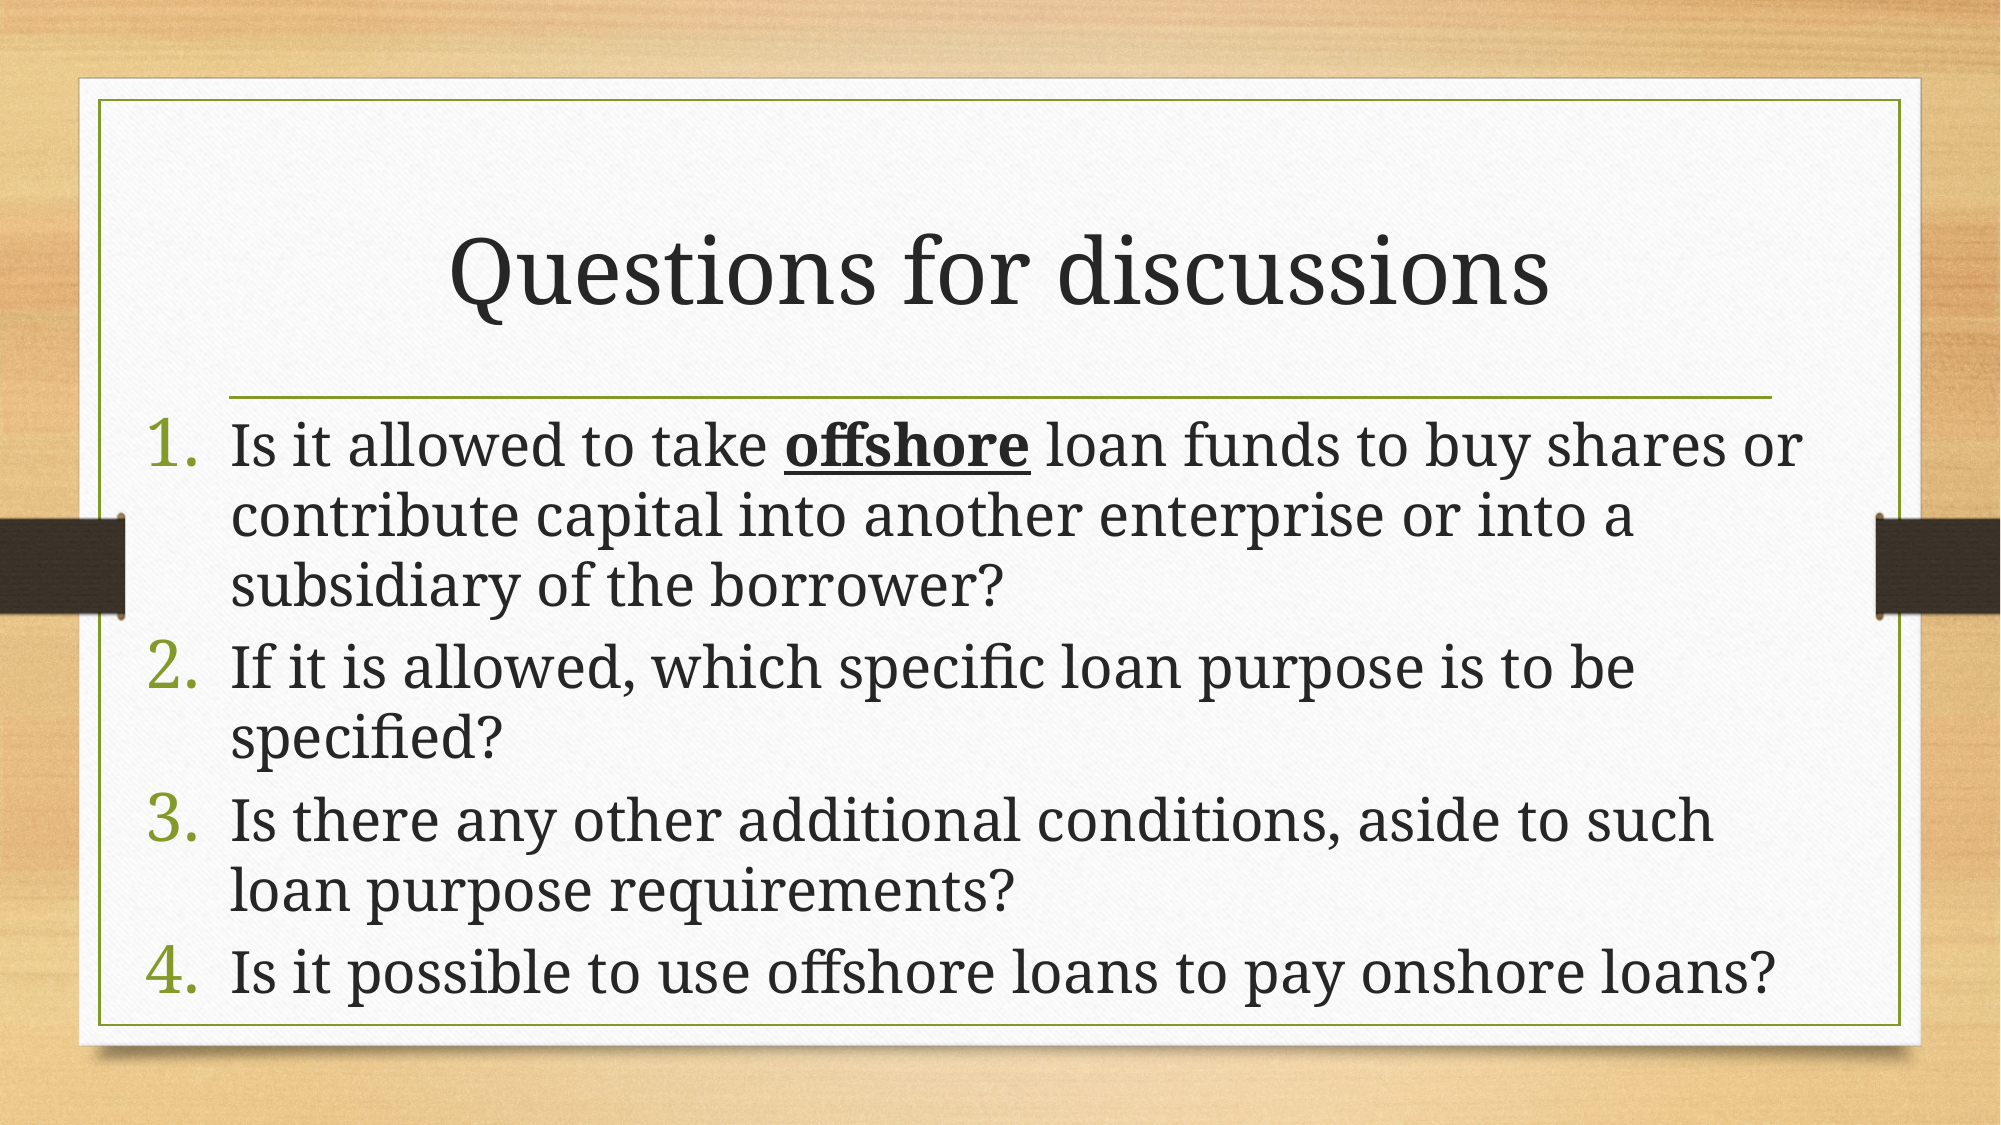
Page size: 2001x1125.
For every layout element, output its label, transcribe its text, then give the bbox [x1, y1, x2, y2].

title Questions for discussions [212, 161, 1788, 375]
list Is it allowed to take offshore loan funds to buy shares or contribute capital into another enterprise or into a subsidiary of the borrower? If it is allowed, which specific loan purpose is to be specified? Is there any other additional conditions, aside to such loan purpose requirements? Is it possible to use offshore loans to pay onshore loans? [130, 400, 1867, 1025]
picture [0, 0, 2001, 1125]
